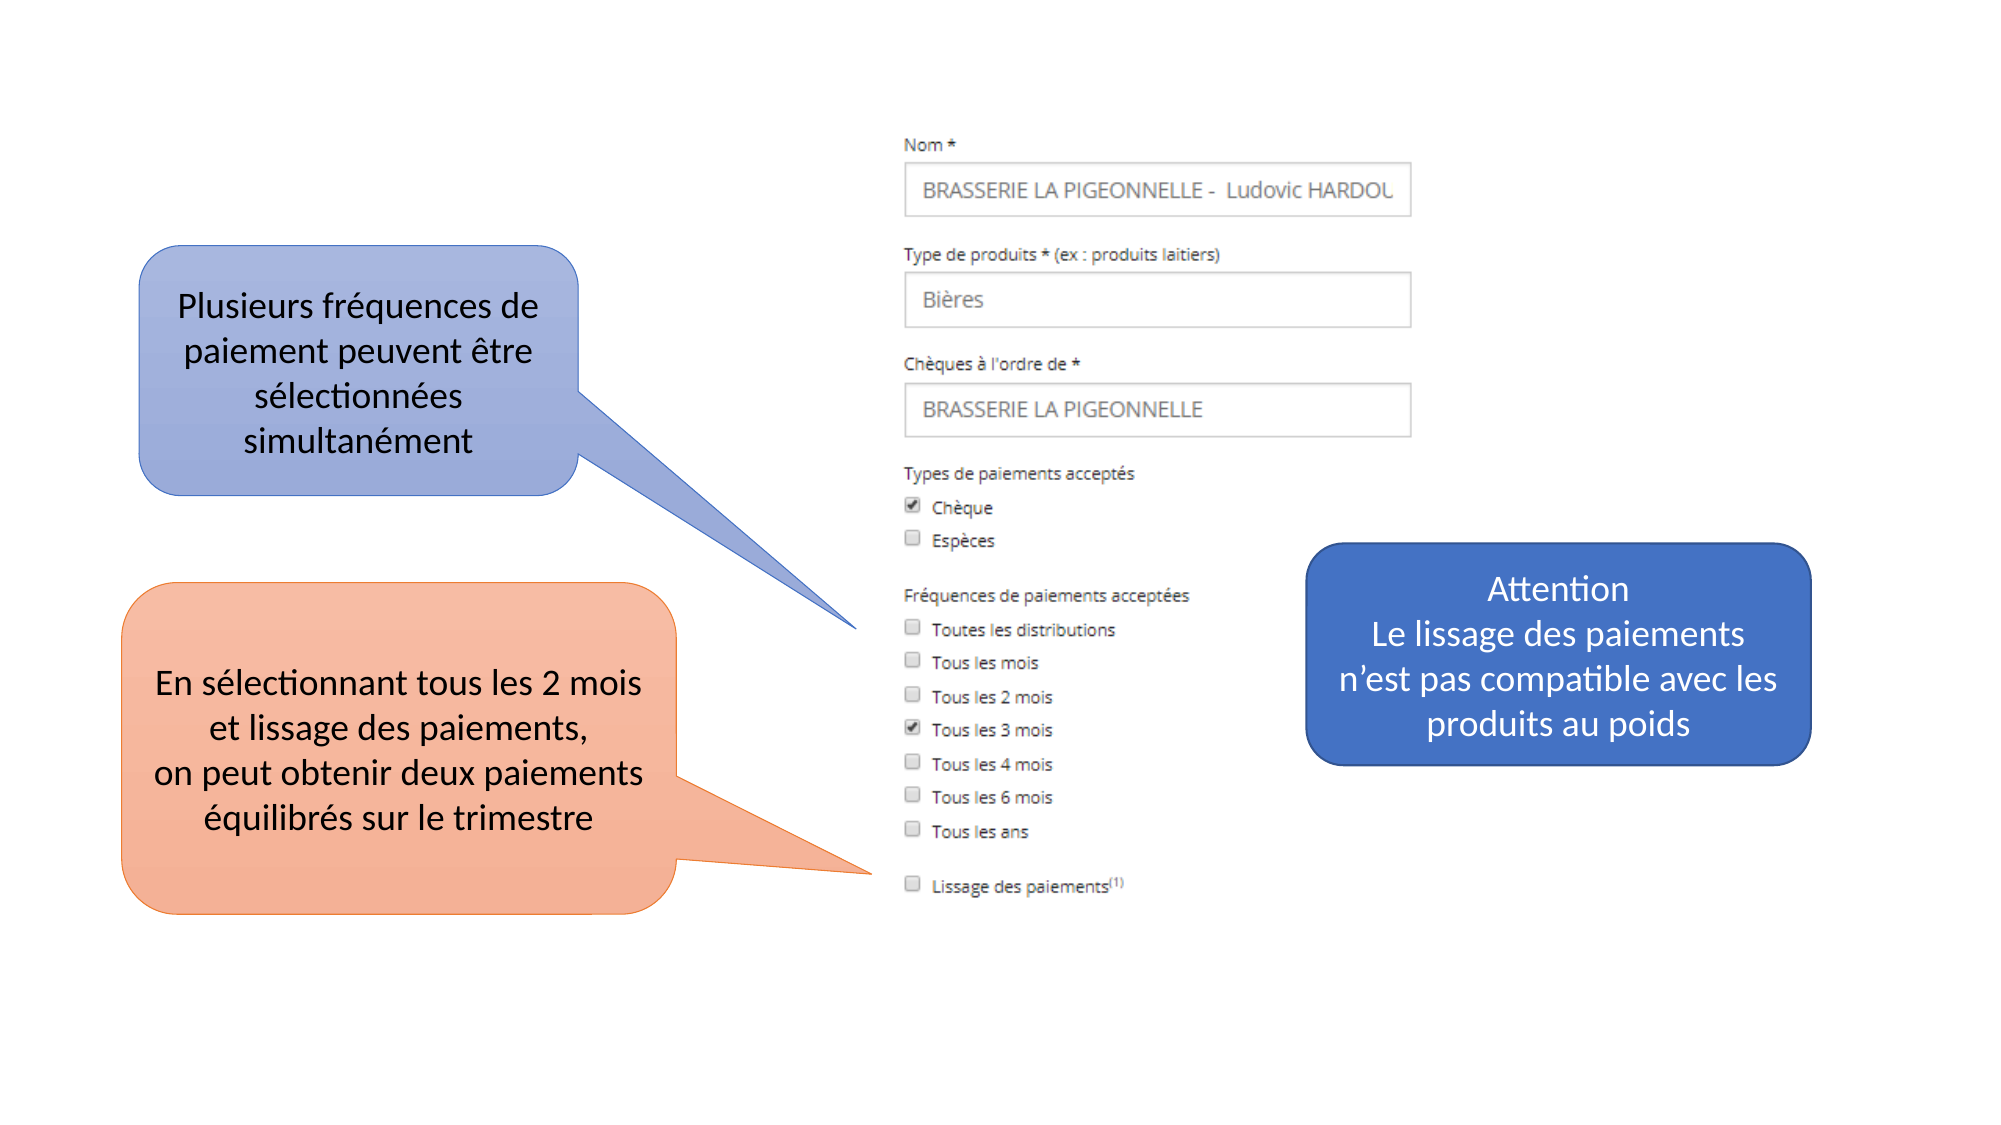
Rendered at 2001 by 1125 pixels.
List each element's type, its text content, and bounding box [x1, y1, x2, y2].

text_box Attention Le lissage des paiements n’est pas compatible avec les produits au poids [1581, 542, 1812, 767]
text_box En sélectionnant tous les 2 mois et lissage des paiements, on peut obtenir deux paiements équilibrés sur le trimestre [121, 582, 728, 915]
text_box Plusieurs fréquences de paiement peuvent être sélectionnées simultanément [138, 245, 728, 549]
picture [728, 106, 1581, 915]
